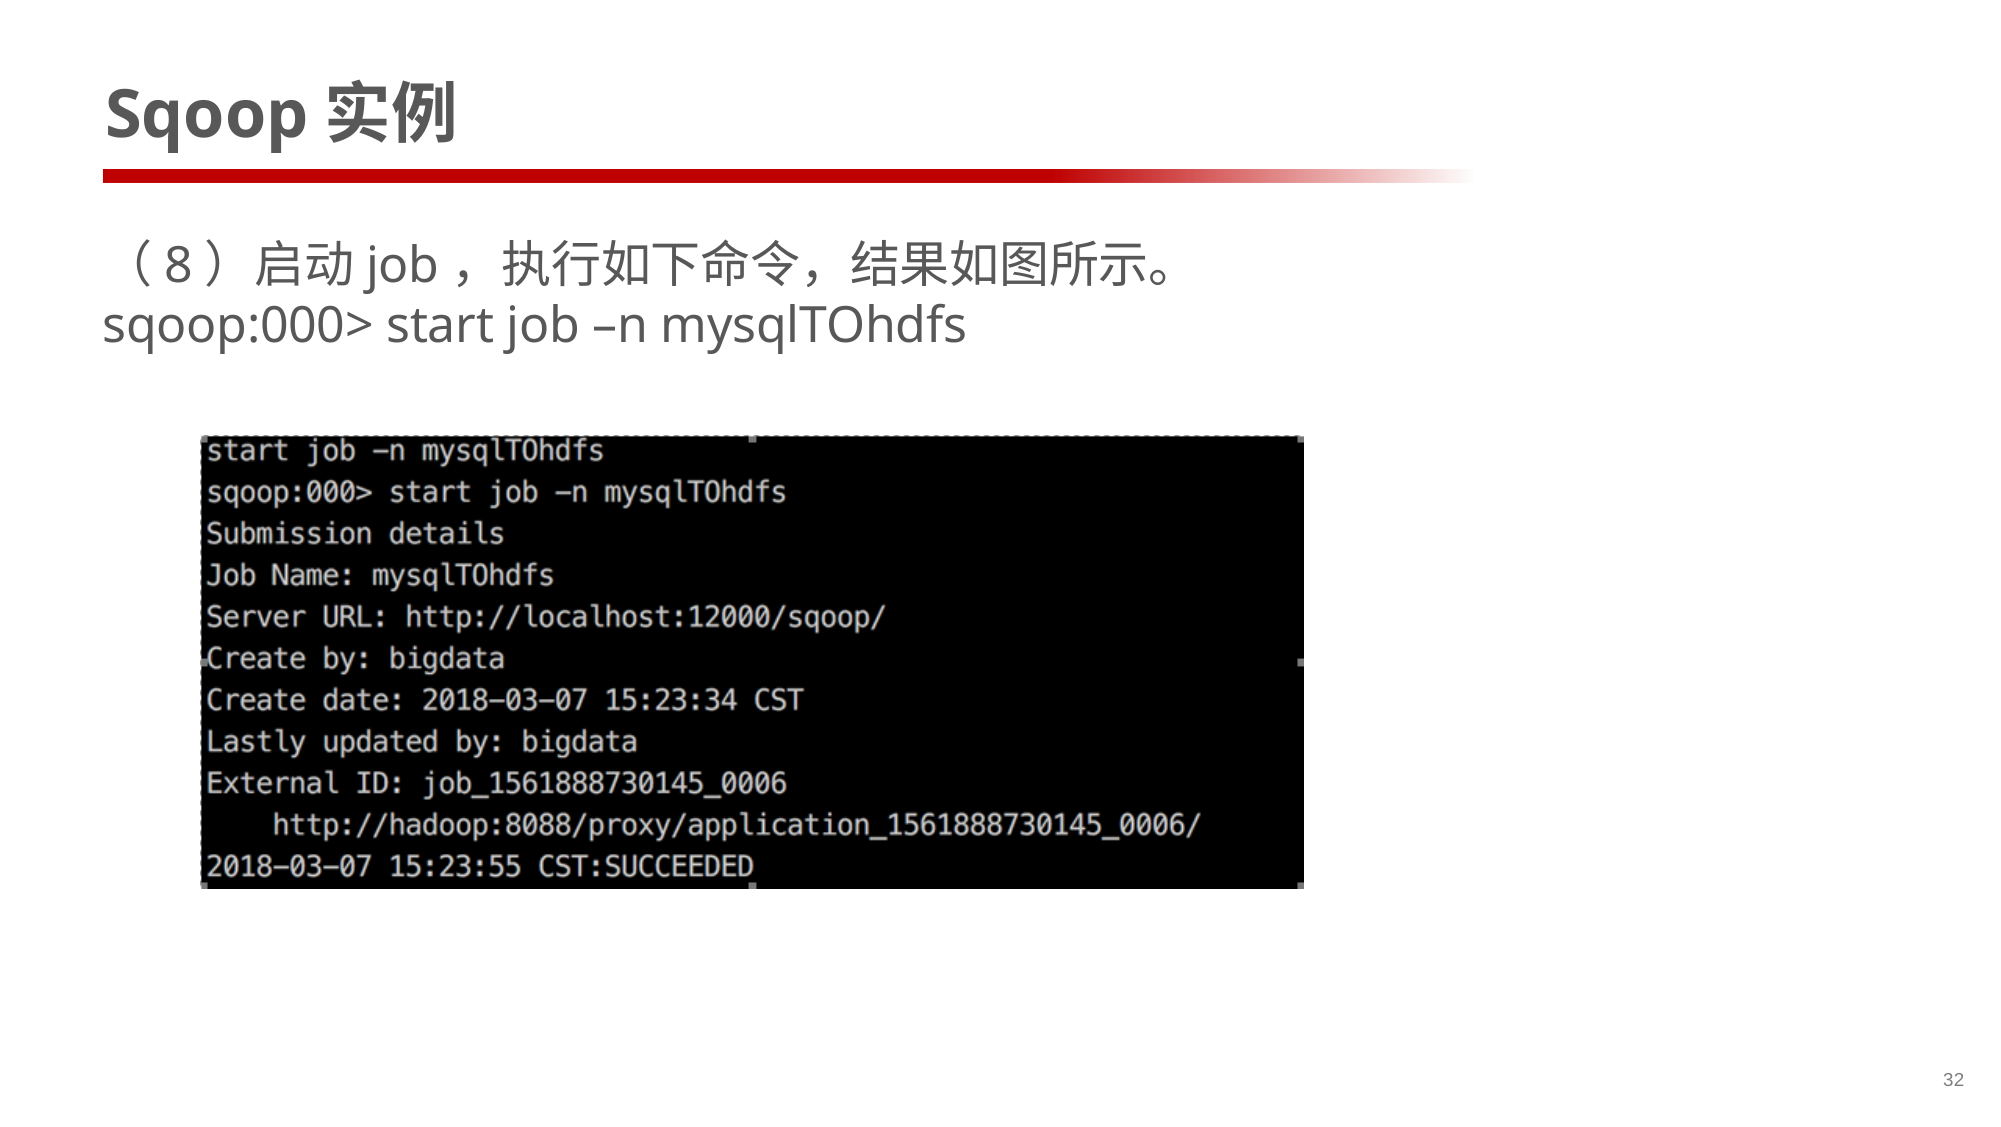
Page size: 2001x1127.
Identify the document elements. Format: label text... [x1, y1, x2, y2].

slide_number 32 [1938, 1067, 1969, 1127]
picture [199, 435, 1304, 890]
text_box [102, 169, 1474, 183]
title Sqoop实例 [102, 70, 1899, 259]
text_box （8）启动job，执行如下命令，结果如图所示。 sqoop:000> start job –n mysqlTOhdfs [87, 225, 1650, 361]
